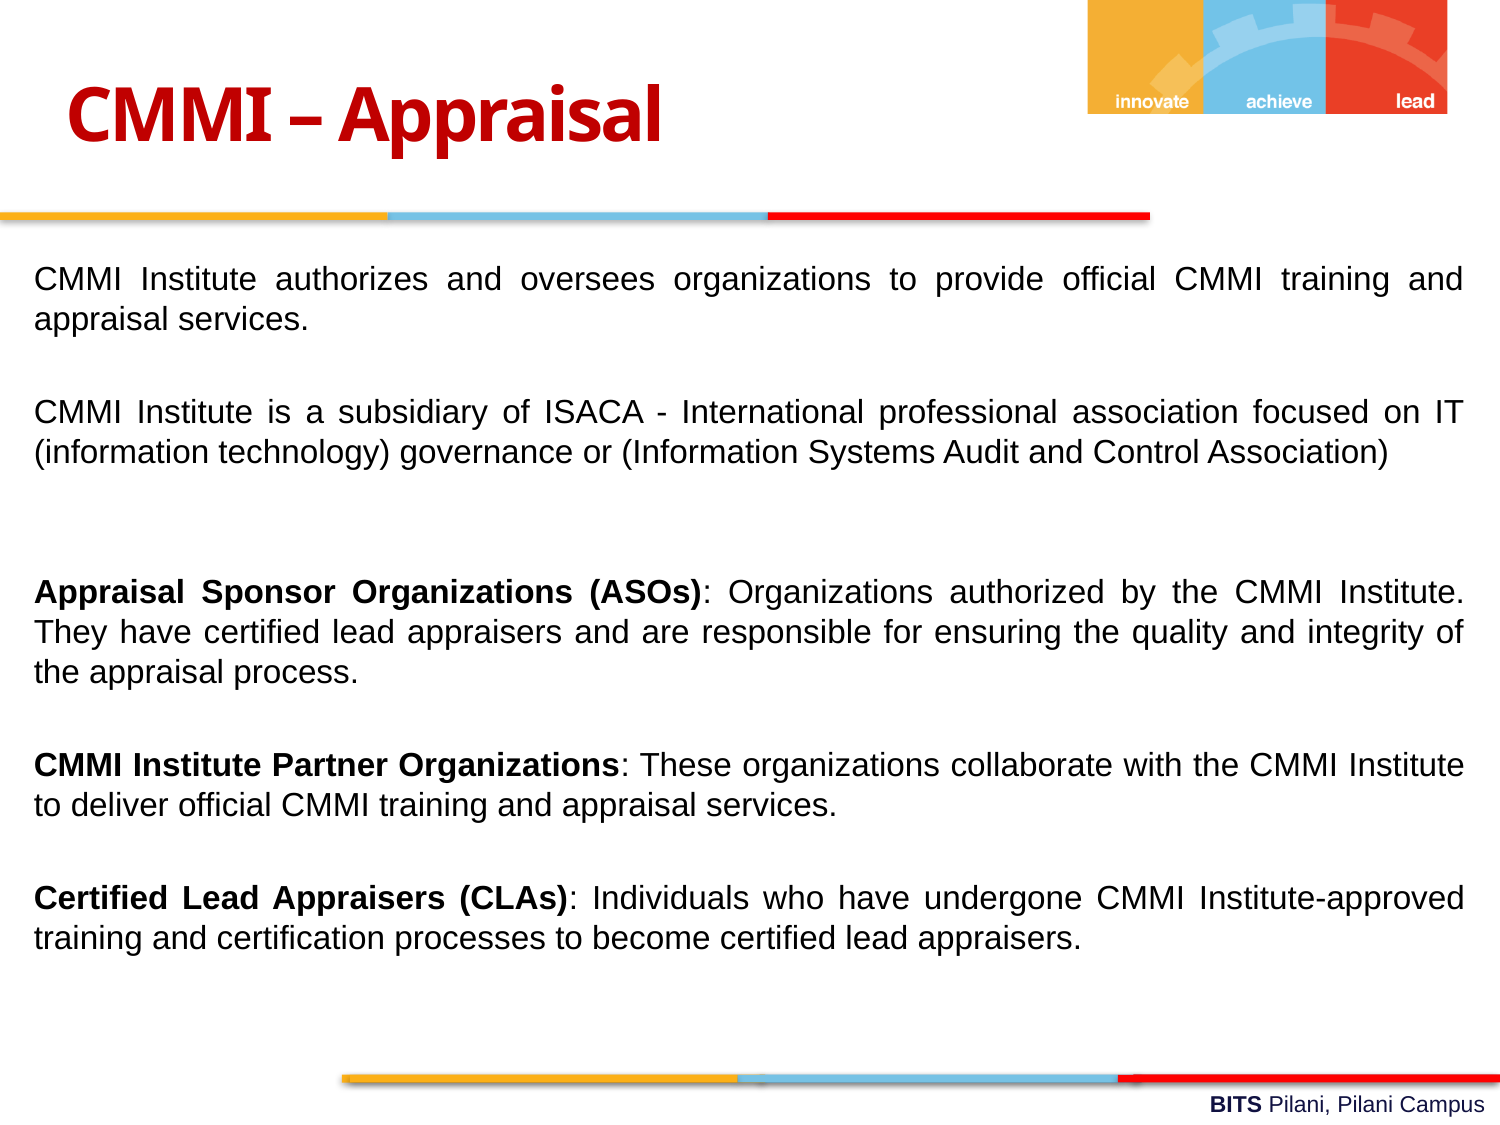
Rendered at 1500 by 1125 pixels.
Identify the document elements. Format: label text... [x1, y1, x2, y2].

list CMMI – Appraisal [50, 24, 1088, 213]
list CMMI Institute authorizes and oversees organizations to provide official CMMI training and appraisal services. CMMI Institute is a subsidiary of ISACA - International professional association focused on IT (information technology) governance or (Information Systems Audit and Control Association) Appraisal Sponsor Organizations (ASOs): Organizations authorized by the CMMI Institute. They have certified lead appraisers and are responsible for ensuring the quality and integrity of the appraisal process. CMMI Institute Partner Organizations: These organizations collaborate with the CMMI Institute to deliver official CMMI training and appraisal services. Certified Lead Appraisers (CLAs): Individuals who have undergone CMMI Institute-approved training and certification processes to become certified lead appraisers. [18, 249, 1482, 1050]
picture [1087, 0, 1448, 114]
